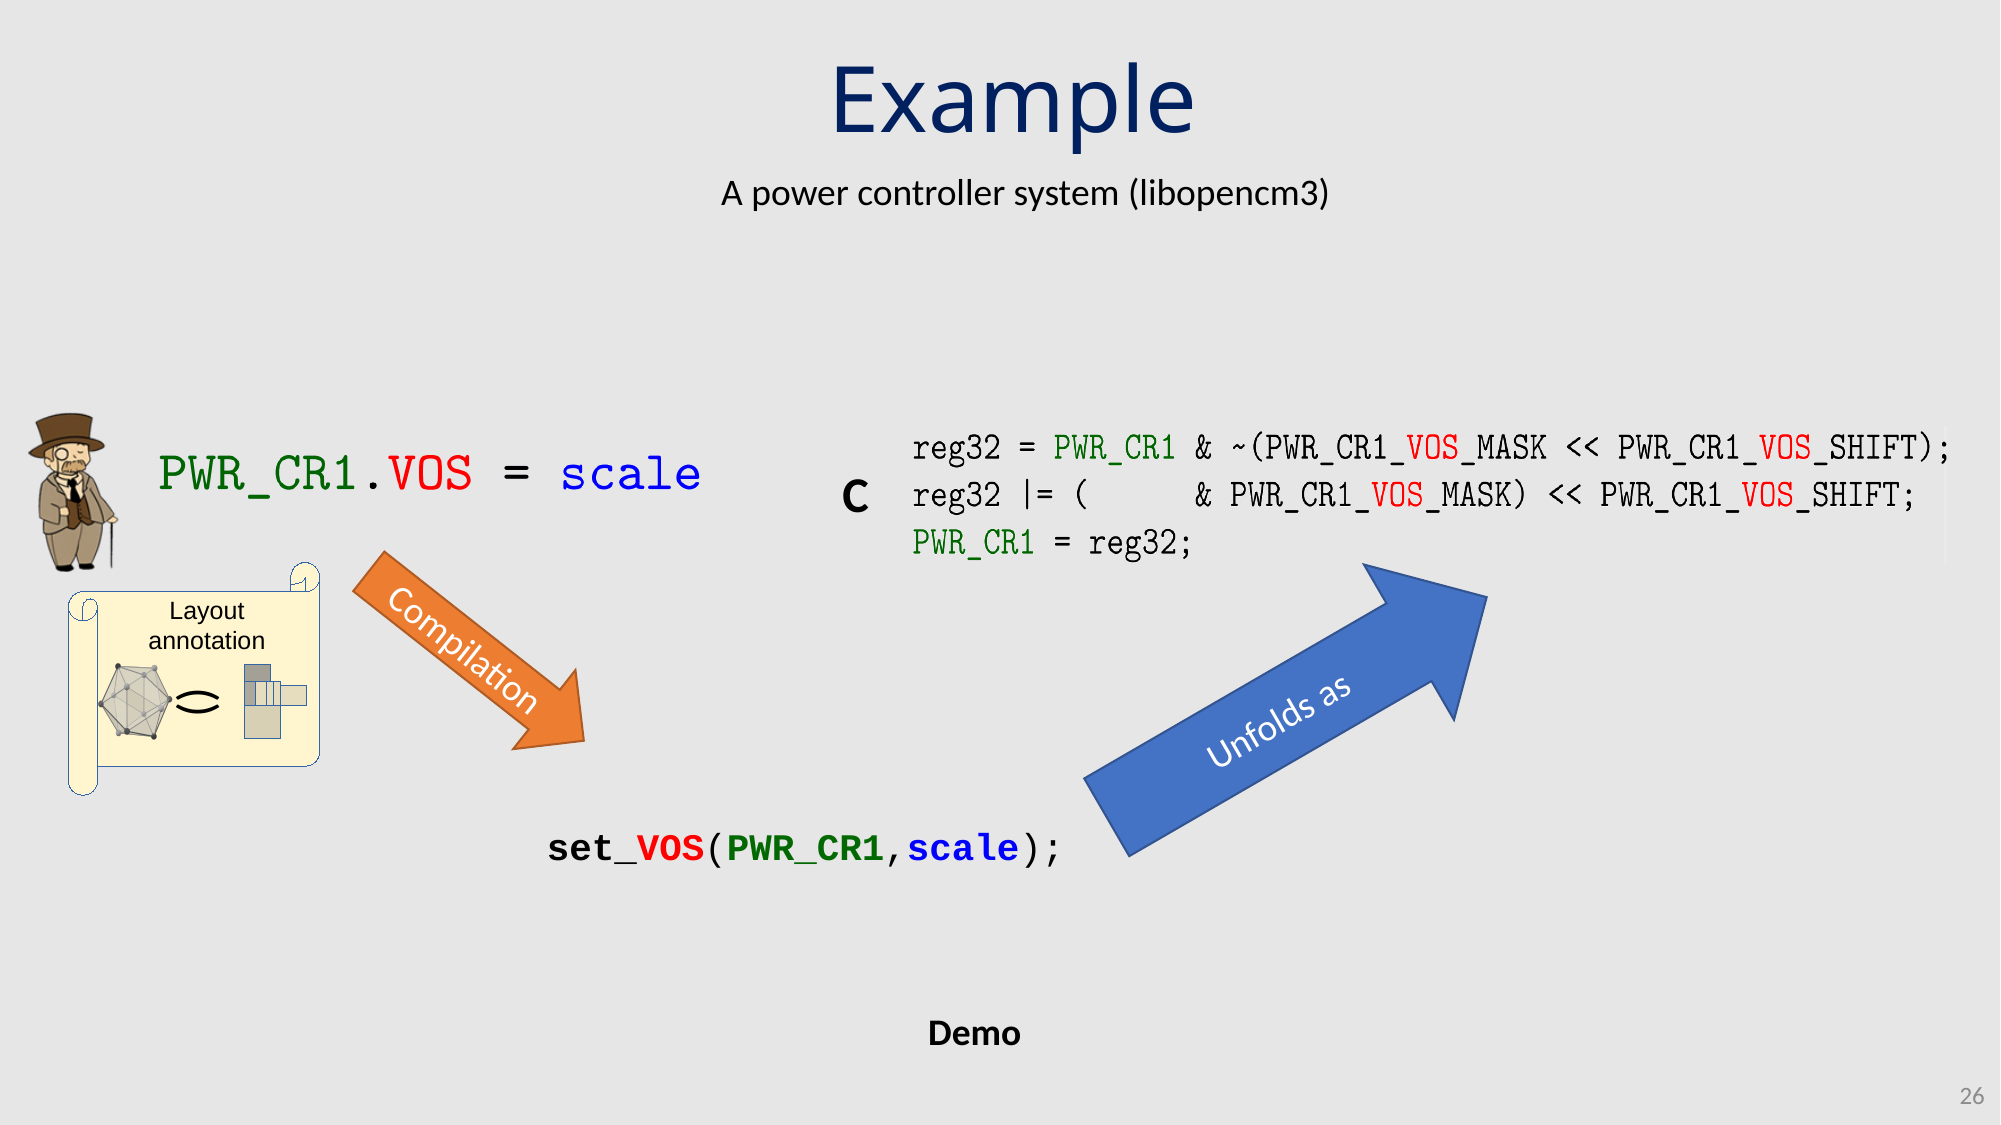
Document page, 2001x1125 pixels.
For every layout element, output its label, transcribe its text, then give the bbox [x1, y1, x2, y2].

text_box A power controller system (libopencm3) [706, 160, 1346, 221]
text_box Demo [913, 1000, 1479, 1061]
text_box Example [150, 0, 1876, 212]
slide_number 26 [1550, 1065, 2000, 1125]
text_box set_VOS(PWR_CR1,scale); [532, 815, 1130, 876]
text_box Unfolds as [1082, 563, 1488, 858]
picture [913, 426, 1948, 563]
picture [10, 407, 138, 588]
text_box Compilation [351, 550, 585, 751]
picture [158, 438, 703, 505]
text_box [68, 562, 320, 796]
text_box C [827, 454, 913, 530]
